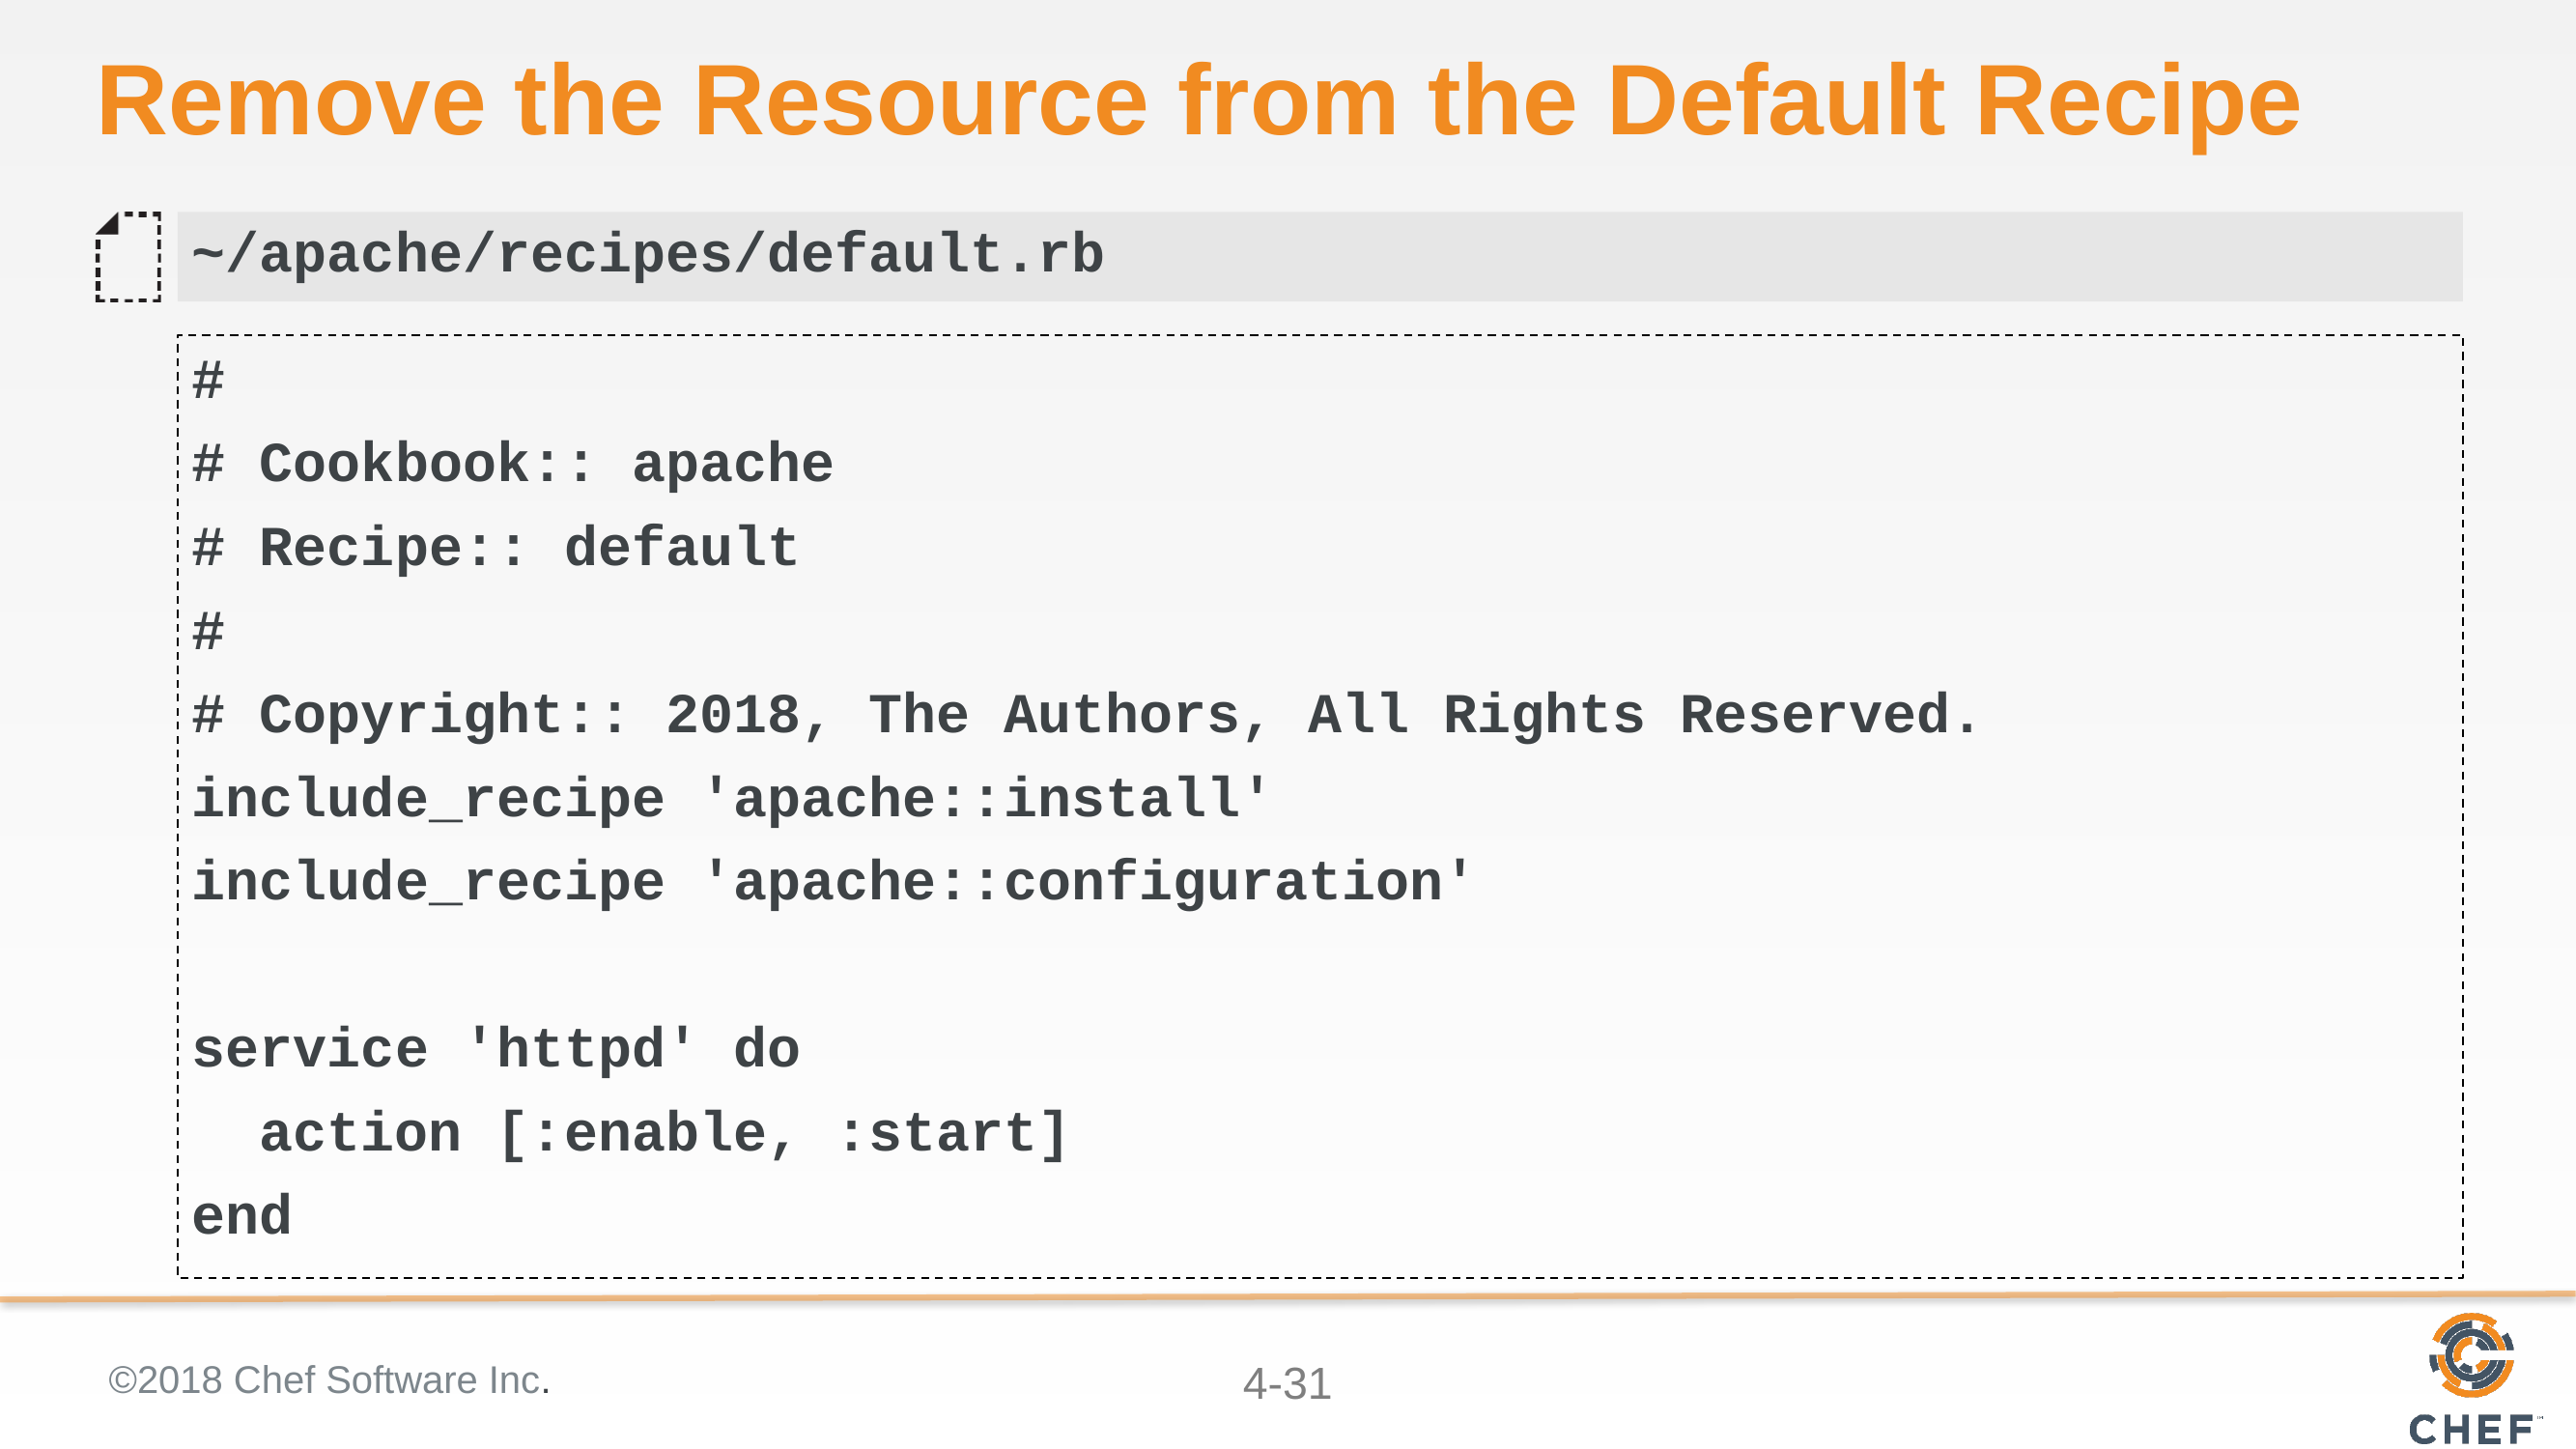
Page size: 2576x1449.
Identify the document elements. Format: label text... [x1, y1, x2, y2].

list # # Cookbook:: apache # Recipe:: default # # Copyright:: 2018, The Authors, All Rights Reserved. include_recipe 'apache::install' include_recipe 'apache::configuration' service 'httpd' do action [:enable, :start] end [177, 334, 2464, 1279]
title Remove the Resource from the Default Recipe [96, 48, 2463, 180]
list ~/apache/recipes/default.rb [177, 212, 2463, 302]
picture [2399, 1297, 2551, 1449]
